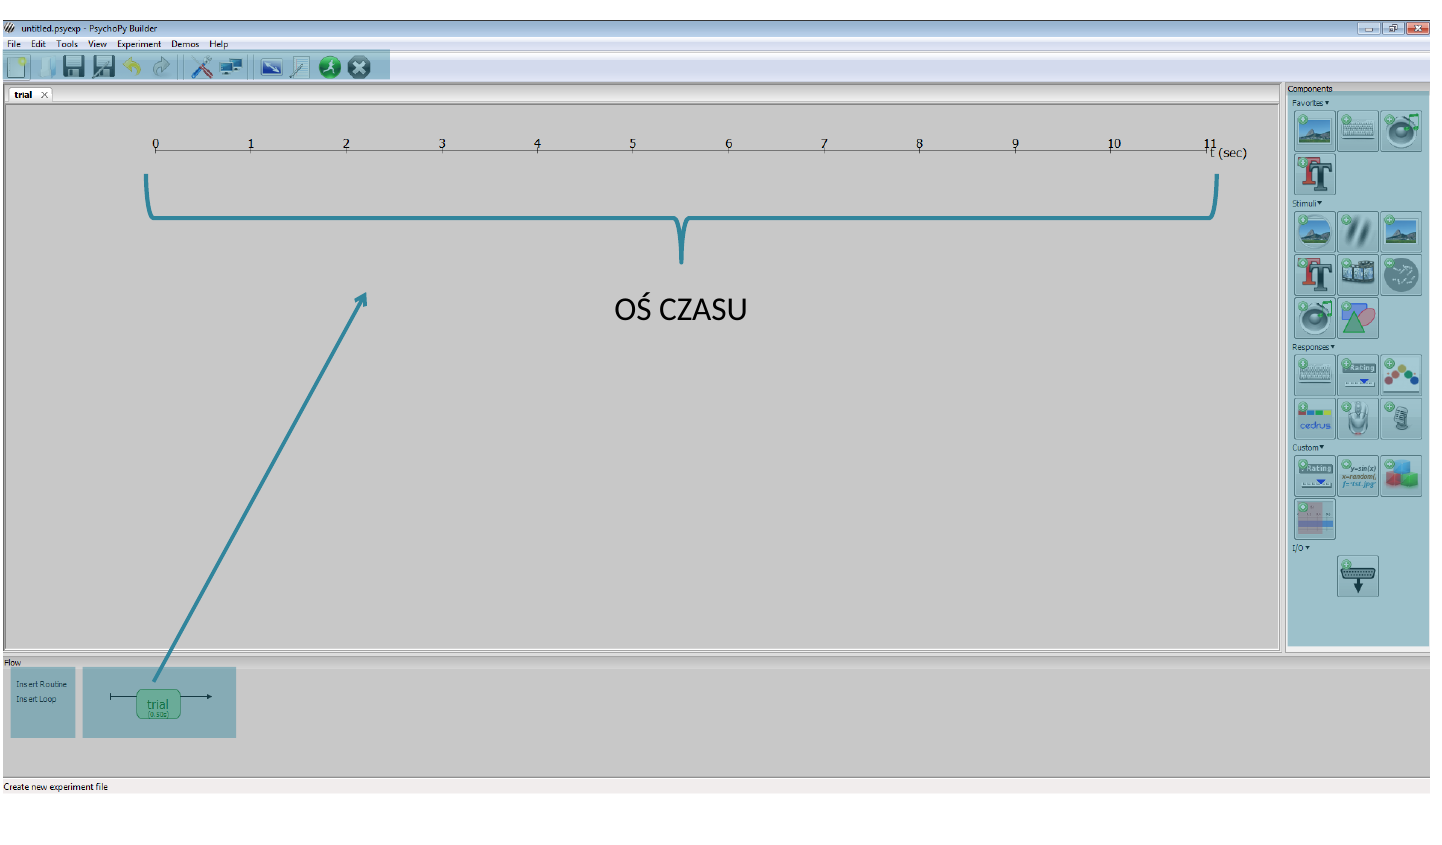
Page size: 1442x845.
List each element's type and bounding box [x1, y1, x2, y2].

text_box [153, 291, 367, 683]
picture [3, 20, 1430, 795]
